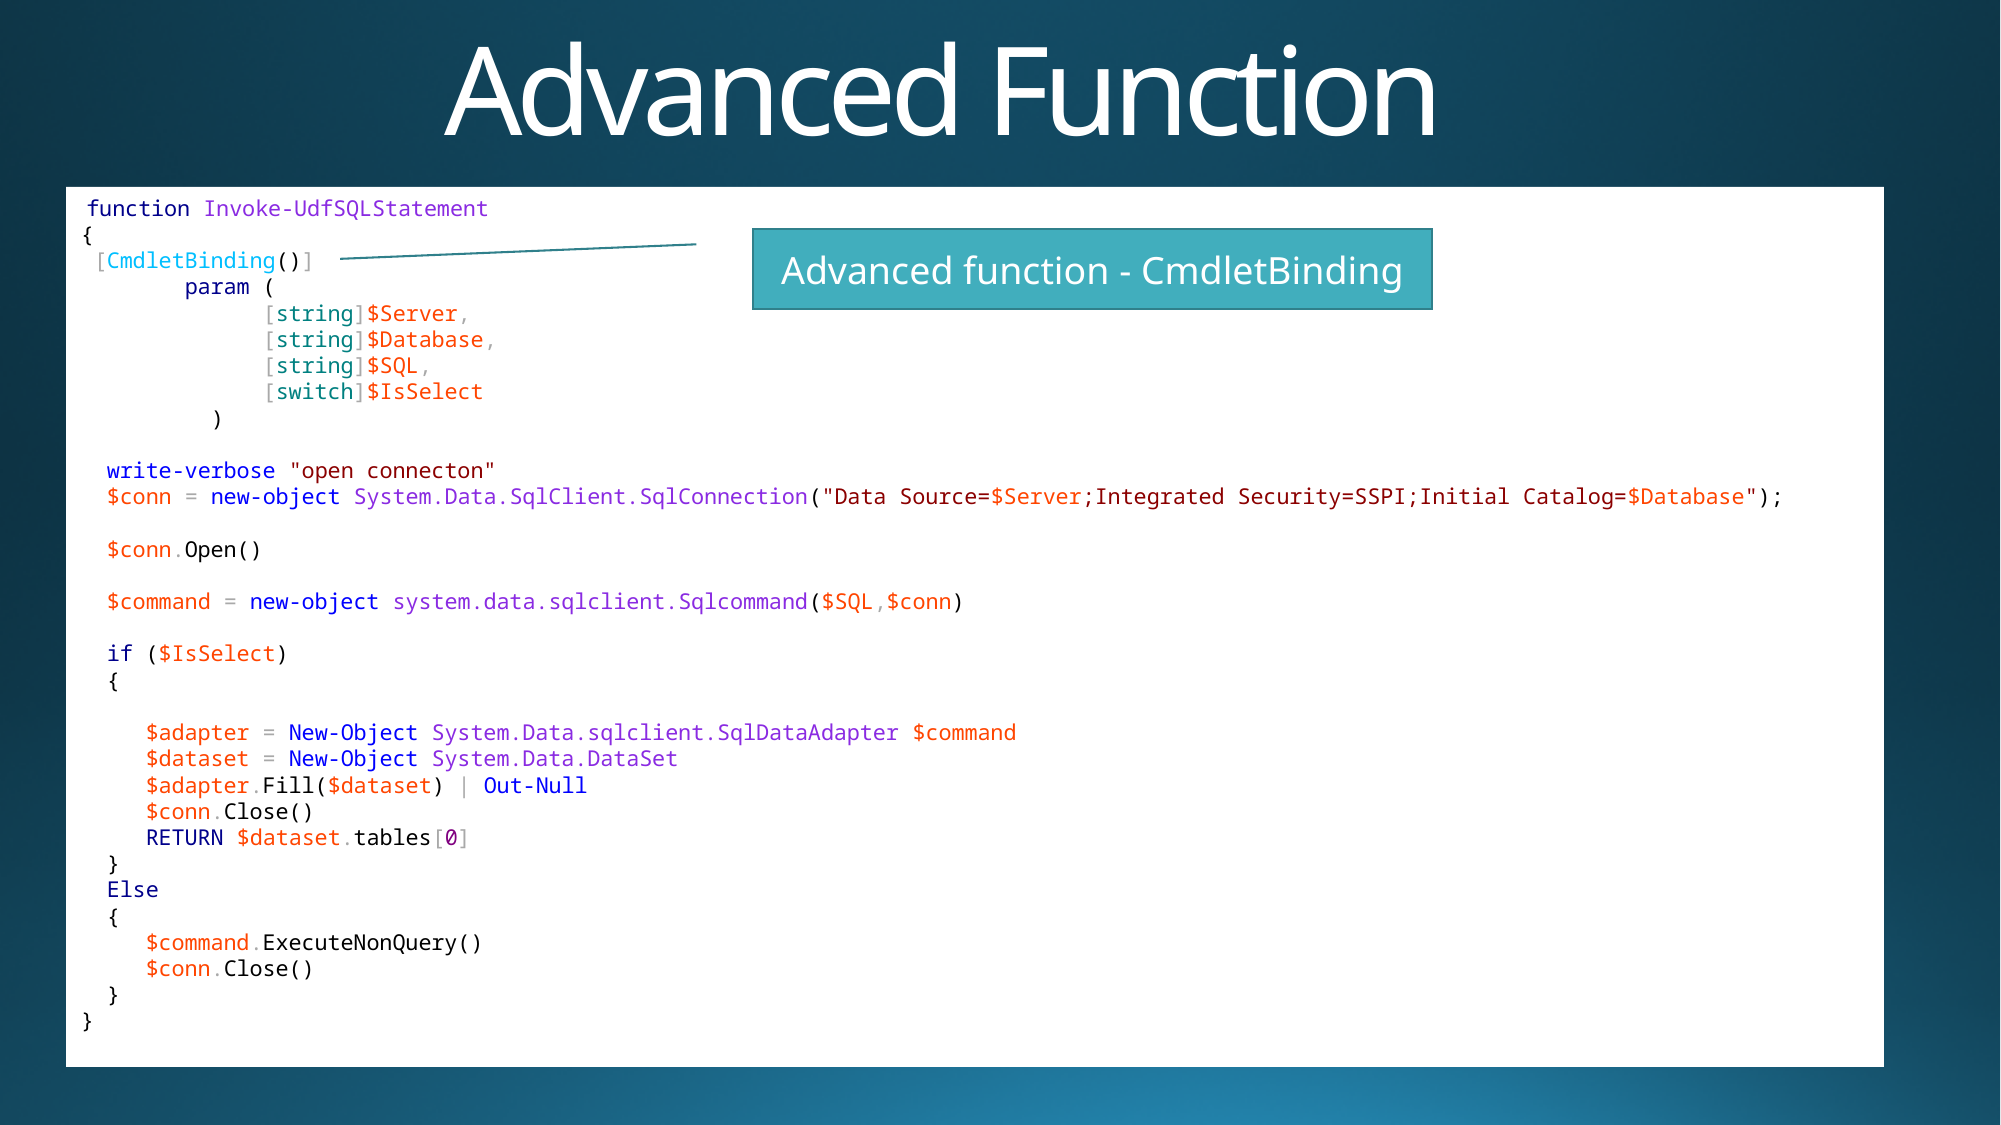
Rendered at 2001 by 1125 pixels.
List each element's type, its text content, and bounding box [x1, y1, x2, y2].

text_box Advanced function - CmdletBinding [752, 228, 1433, 310]
title Advanced Function [312, 21, 1459, 172]
picture [0, 0, 2001, 1125]
text_box Advanced function - CmdletBinding [339, 243, 697, 260]
text_box function Invoke-UdfSQLStatement { [CmdletBinding()] param ( [string]$Server, [string]$Database, [string]$SQL, [switch]$IsSelect ) write-verbose "open connecton" $conn = new-object System.Data.SqlClient.SqlConnection("Data Source=$Server;Integrated Security=SSPI;Initial Catalog=$Database"); $conn.Open() $command = new-object system.data.sqlclient.Sqlcommand($SQL,$conn) if ($IsSelect) { $adapter = New-Object System.Data.sqlclient.SqlDataAdapter $command $dataset = New-Object System.Data.DataSet $adapter.Fill($dataset) | Out-Null $conn.Close() RETURN $dataset.tables[0] } Else { $command.ExecuteNonQuery() $conn.Close() } } [66, 186, 1884, 1067]
